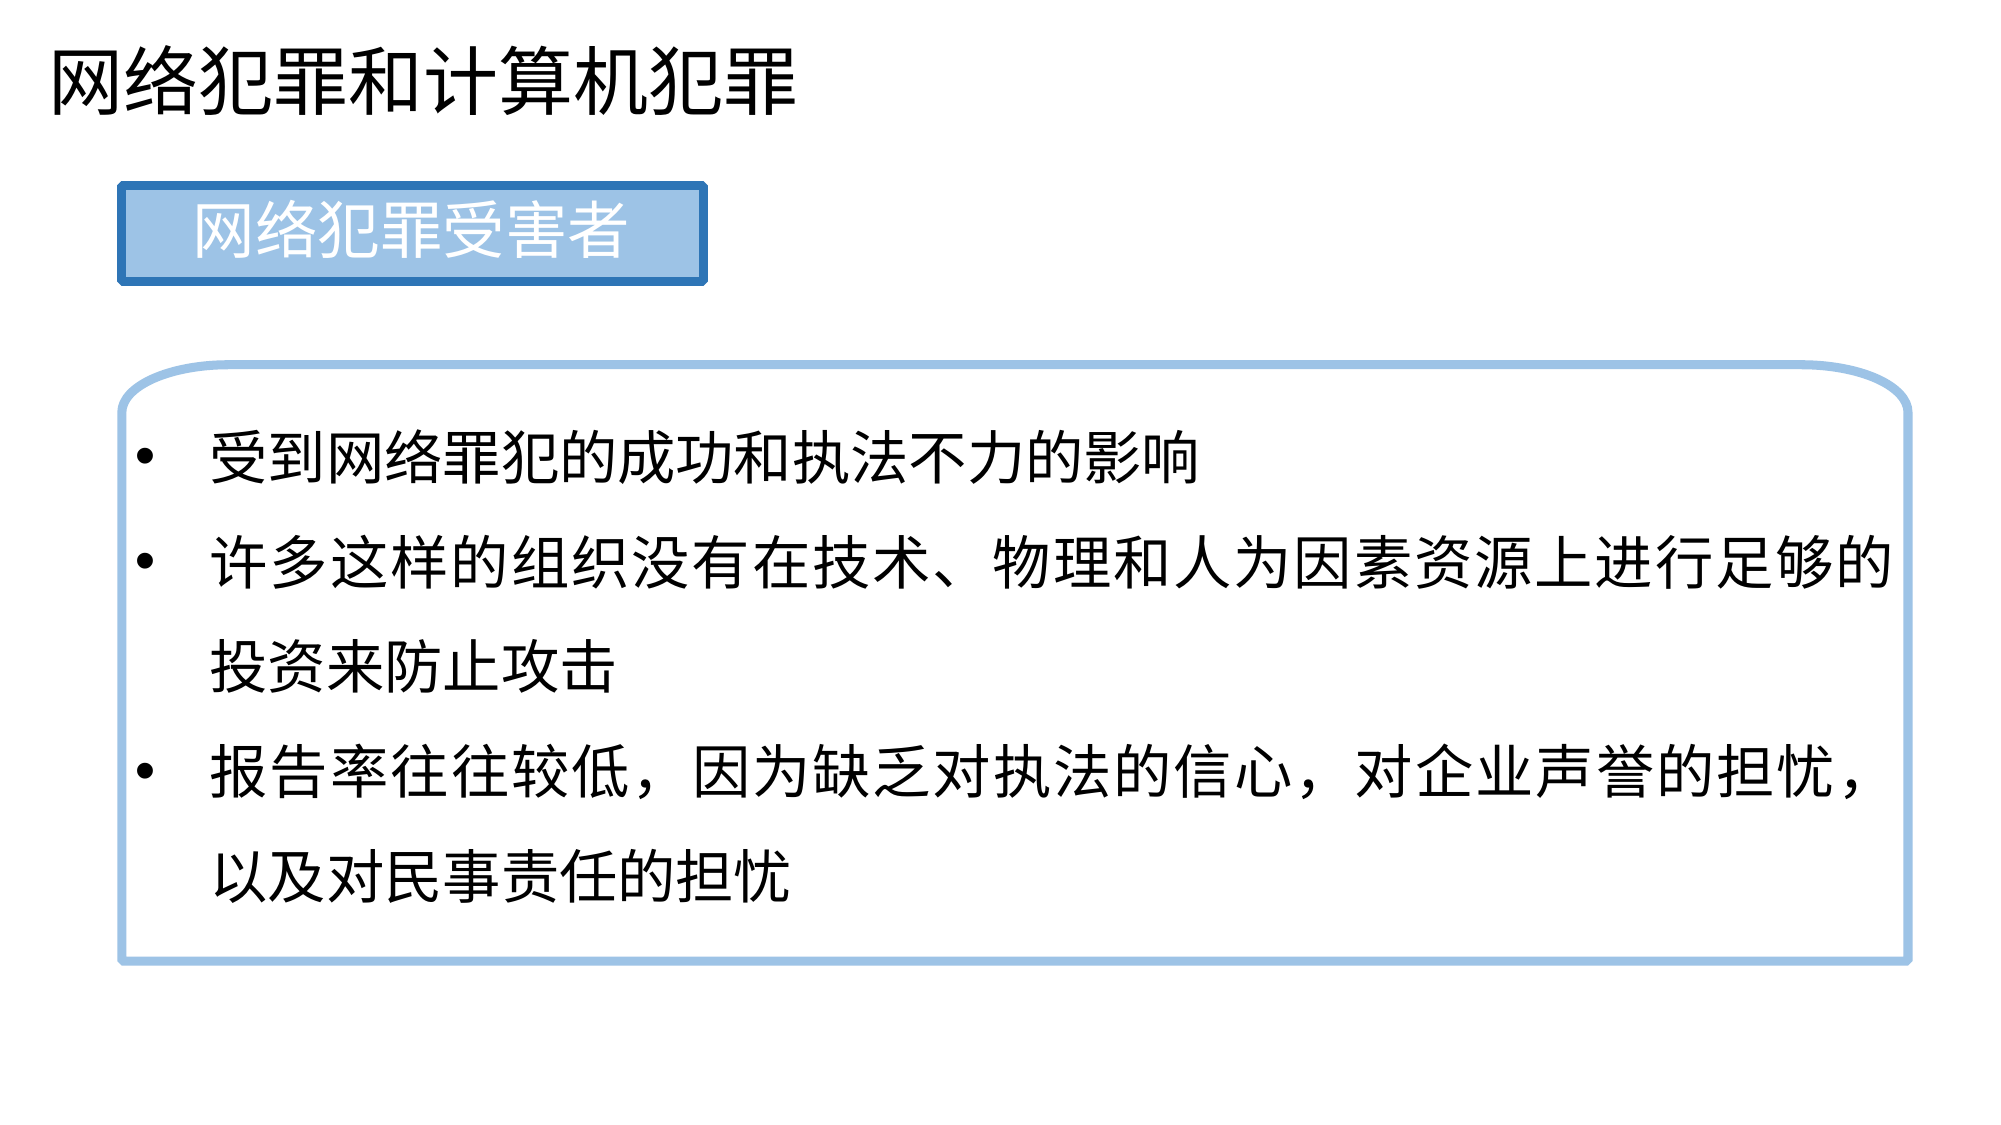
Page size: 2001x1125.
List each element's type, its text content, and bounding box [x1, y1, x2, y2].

text_box 受到网络罪犯的成功和执法不力的影响 许多这样的组织没有在技术、物理和人为因素资源上进行足够的投资来防止攻击 报告率往往较低，因为缺乏对执法的信心，对企业声誉的担忧，以及对民事责任的担忧 [121, 364, 1909, 962]
text_box 网络犯罪受害者 [121, 185, 704, 282]
text_box 网络犯罪和计算机犯罪 [31, 0, 919, 160]
